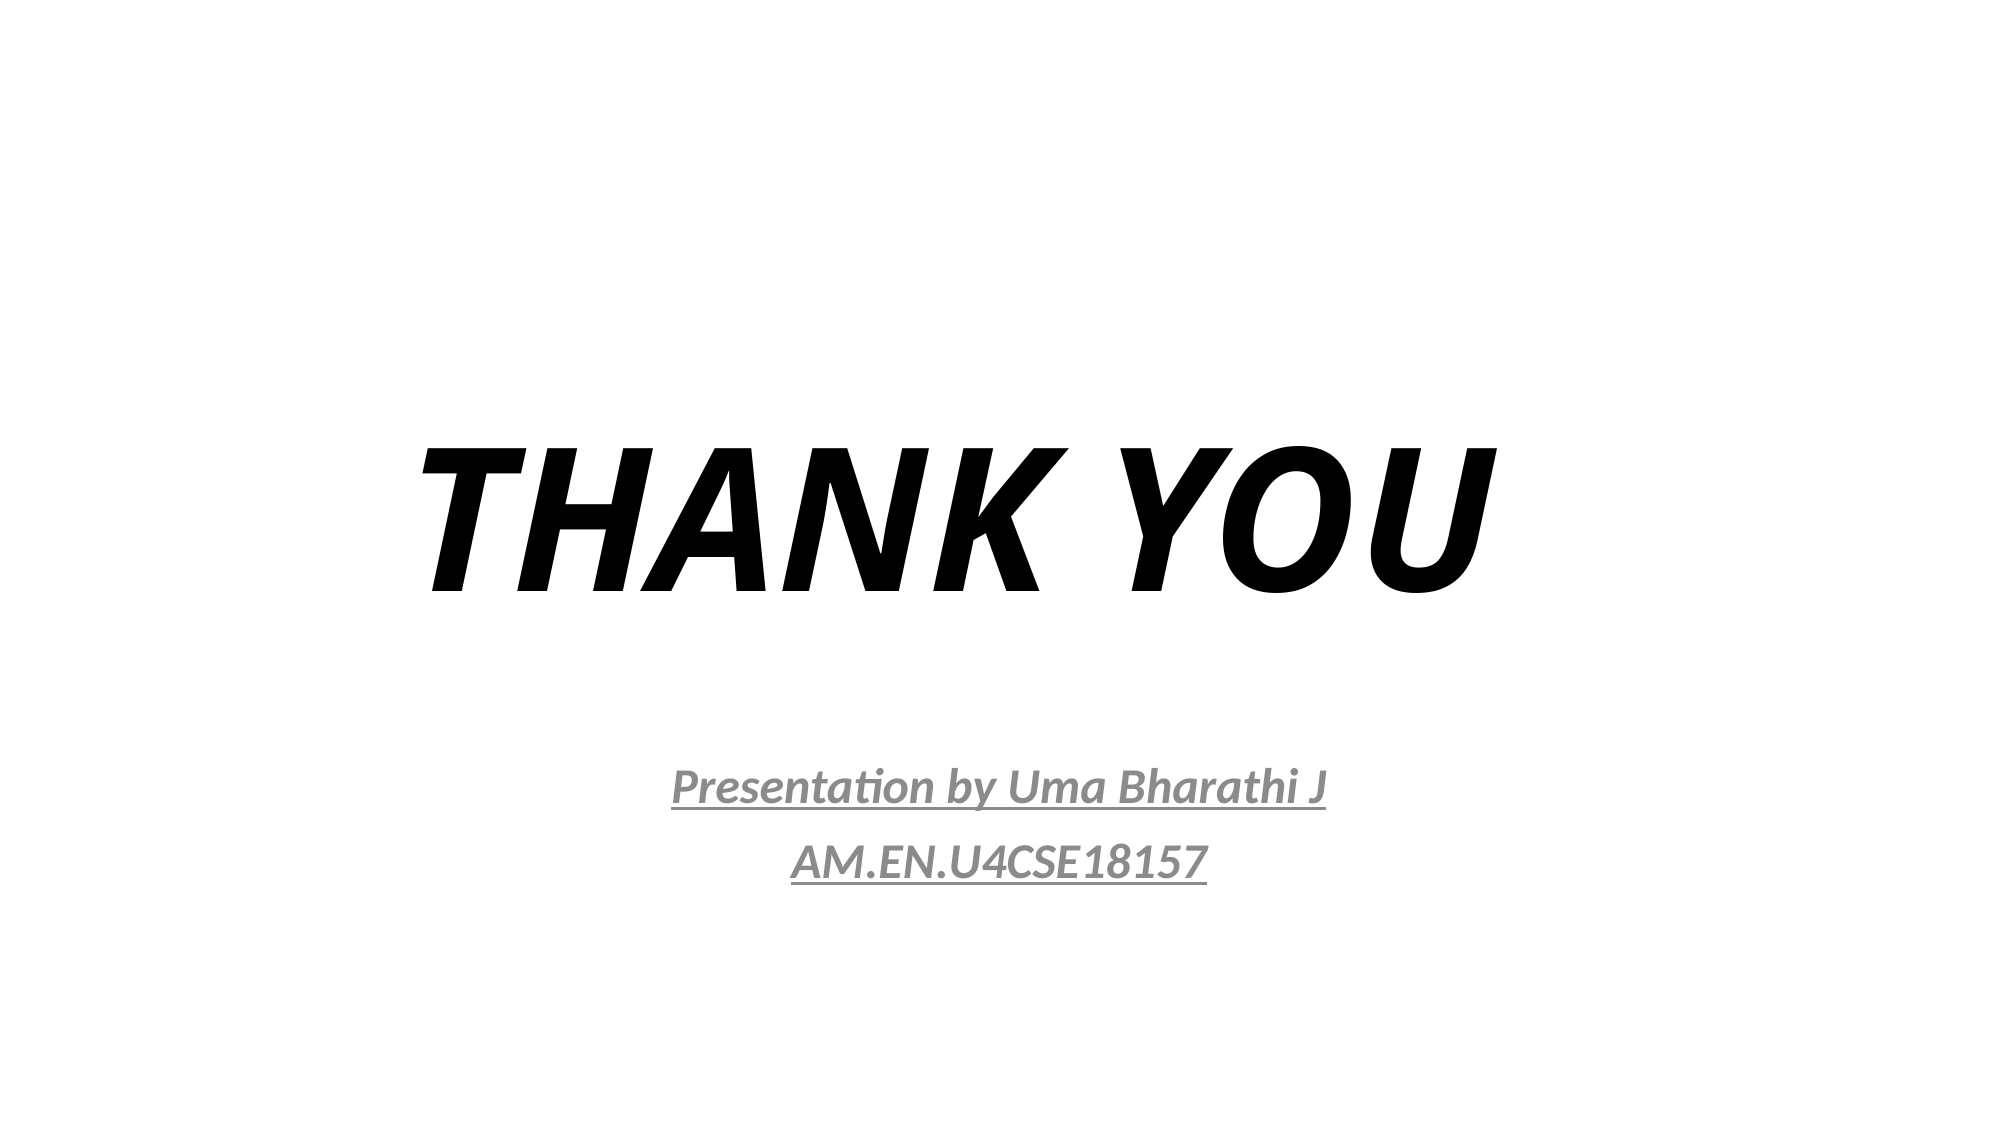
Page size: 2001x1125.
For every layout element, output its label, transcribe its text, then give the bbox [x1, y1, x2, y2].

list Presentation by Uma Bharathi J AM.EN.U4CSE18157 [136, 752, 1862, 999]
title THANK YOU [88, 173, 1814, 642]
